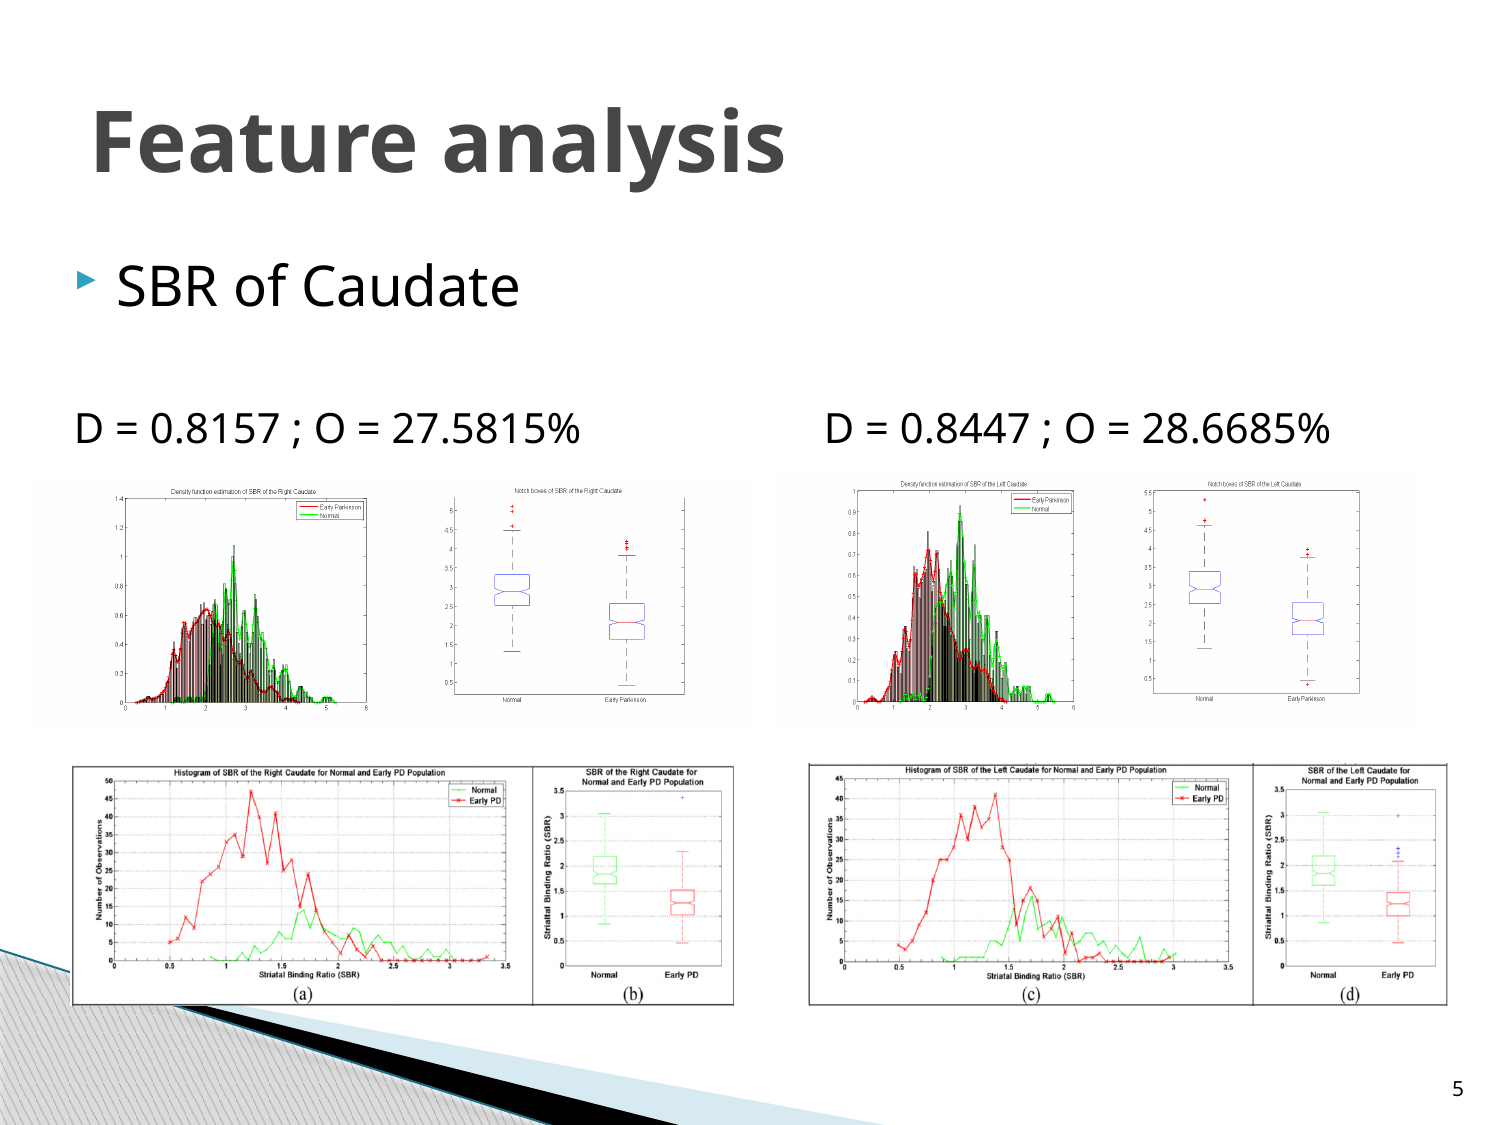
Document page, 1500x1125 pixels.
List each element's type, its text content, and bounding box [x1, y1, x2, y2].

picture [31, 479, 752, 730]
picture [70, 763, 734, 1006]
picture [773, 470, 1421, 730]
title Feature analysis [75, 45, 1425, 233]
picture [807, 763, 1449, 1006]
slide_number 5 [1418, 1051, 1479, 1112]
list SBR of Caudate D = 0.8157 ; O = 27.5815% D = 0.8447 ; O = 28.6685% [41, 243, 1500, 472]
